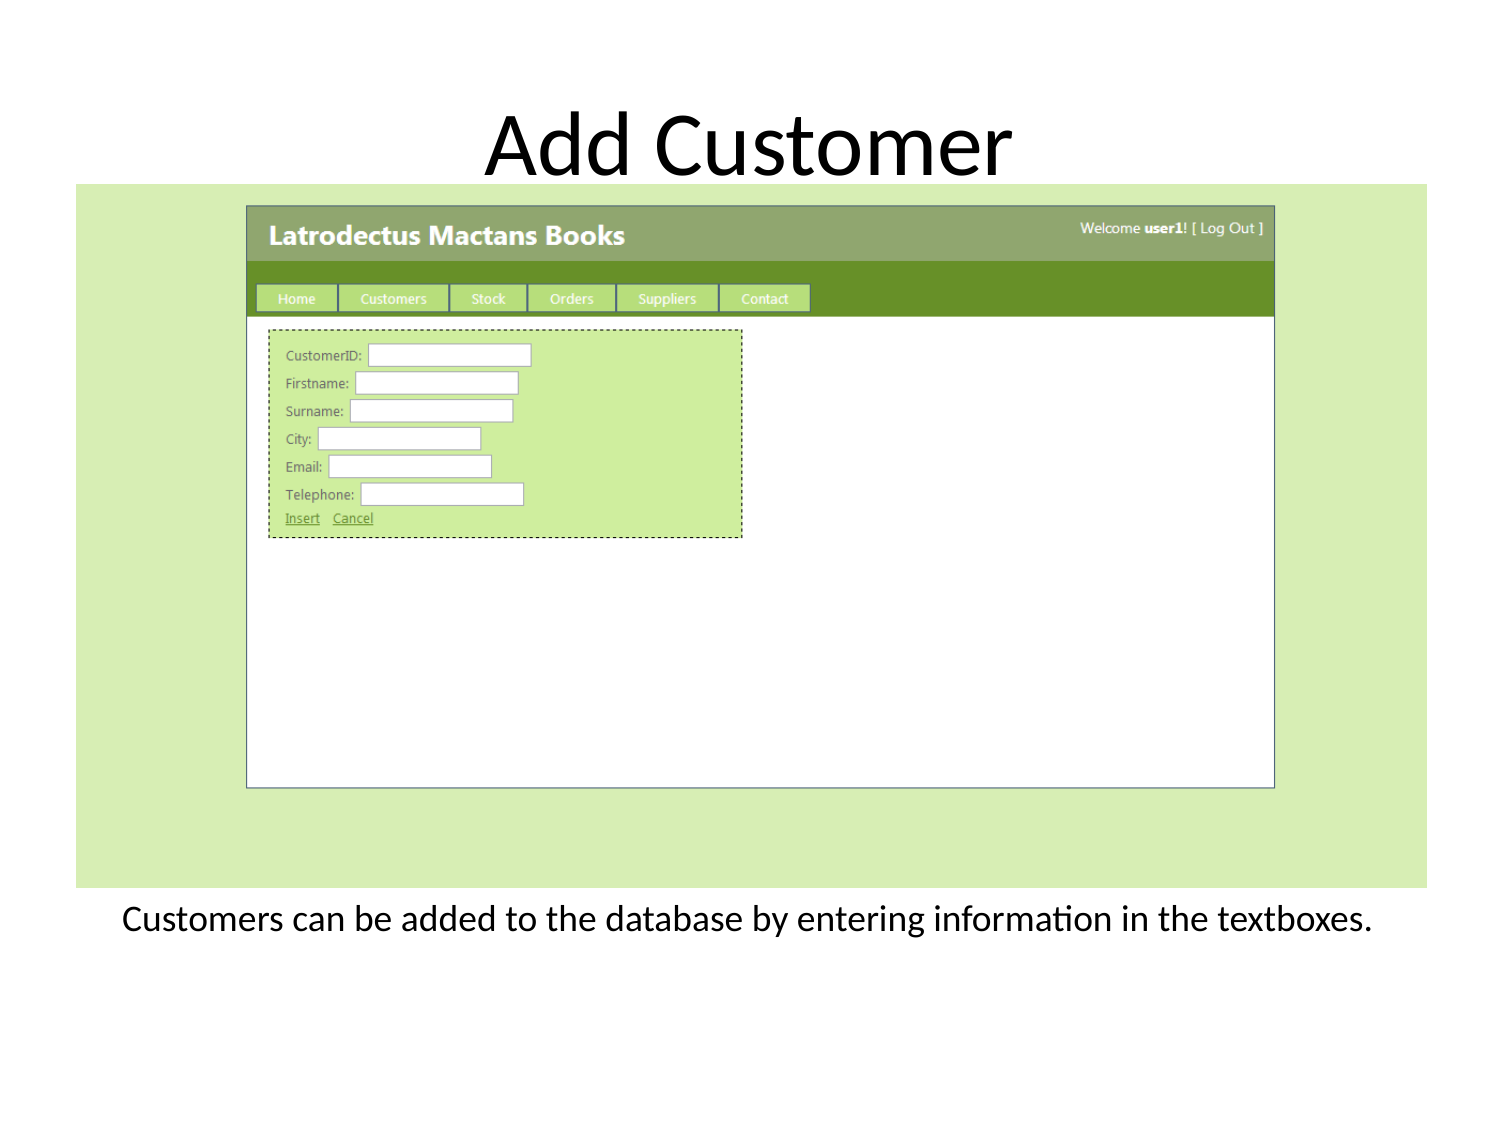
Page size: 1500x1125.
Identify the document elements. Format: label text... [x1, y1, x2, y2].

text_box Customers can be added to the database by entering information in the textboxes. [107, 897, 1390, 947]
title Add Customer [75, 45, 1425, 183]
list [76, 184, 1427, 888]
